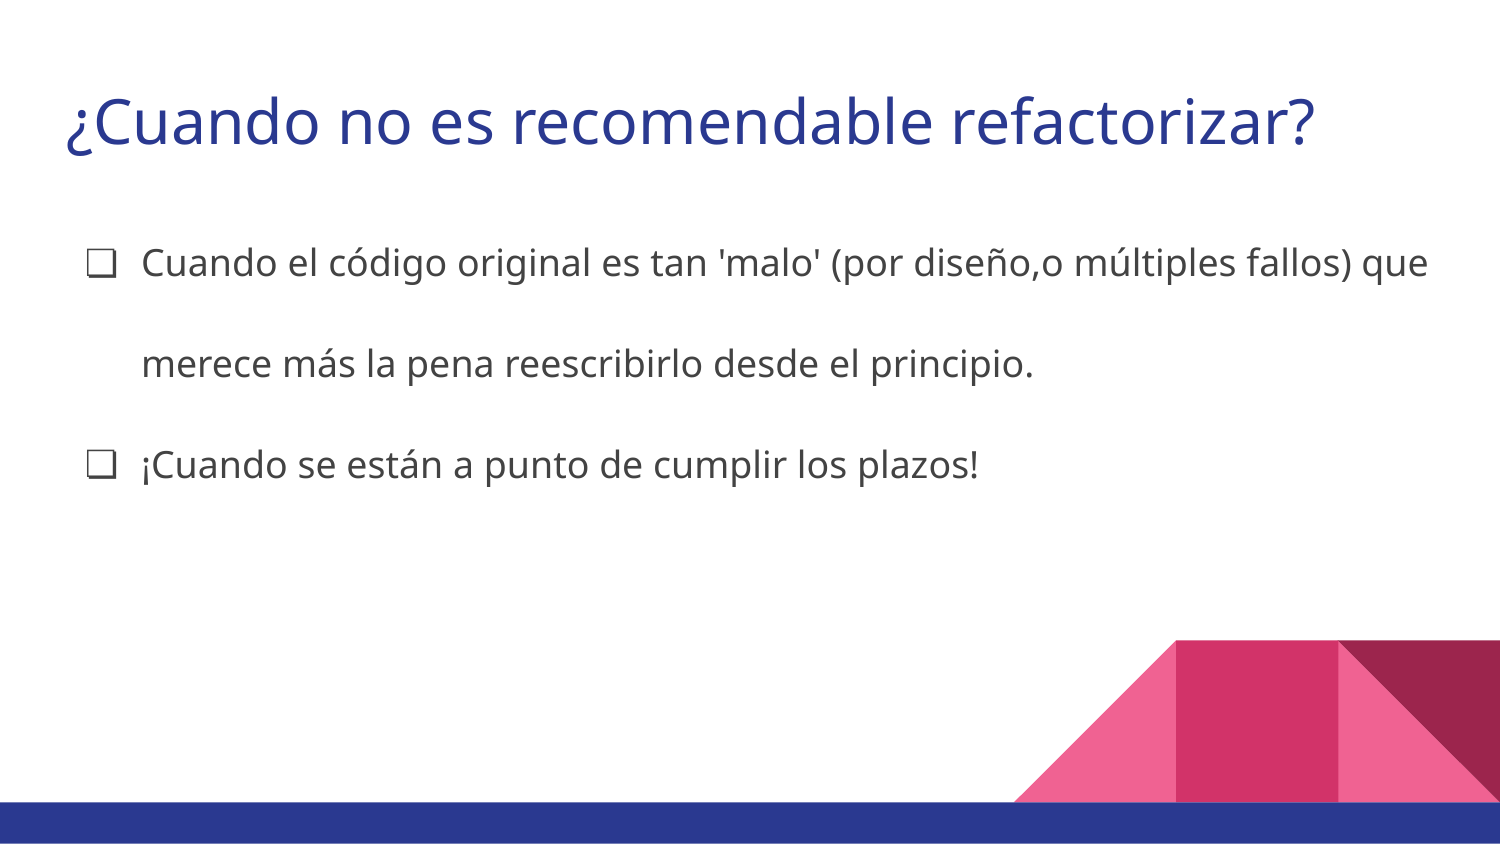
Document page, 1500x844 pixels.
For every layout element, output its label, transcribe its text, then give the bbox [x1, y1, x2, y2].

title ¿Cuando no es recomendable refactorizar? [51, 67, 1449, 167]
list Cuando el código original es tan 'malo' (por diseño,o múltiples fallos) que merece más la pena reescribirlo desde el principio. ¡Cuando se están a punto de cumplir los plazos! [51, 201, 1449, 750]
